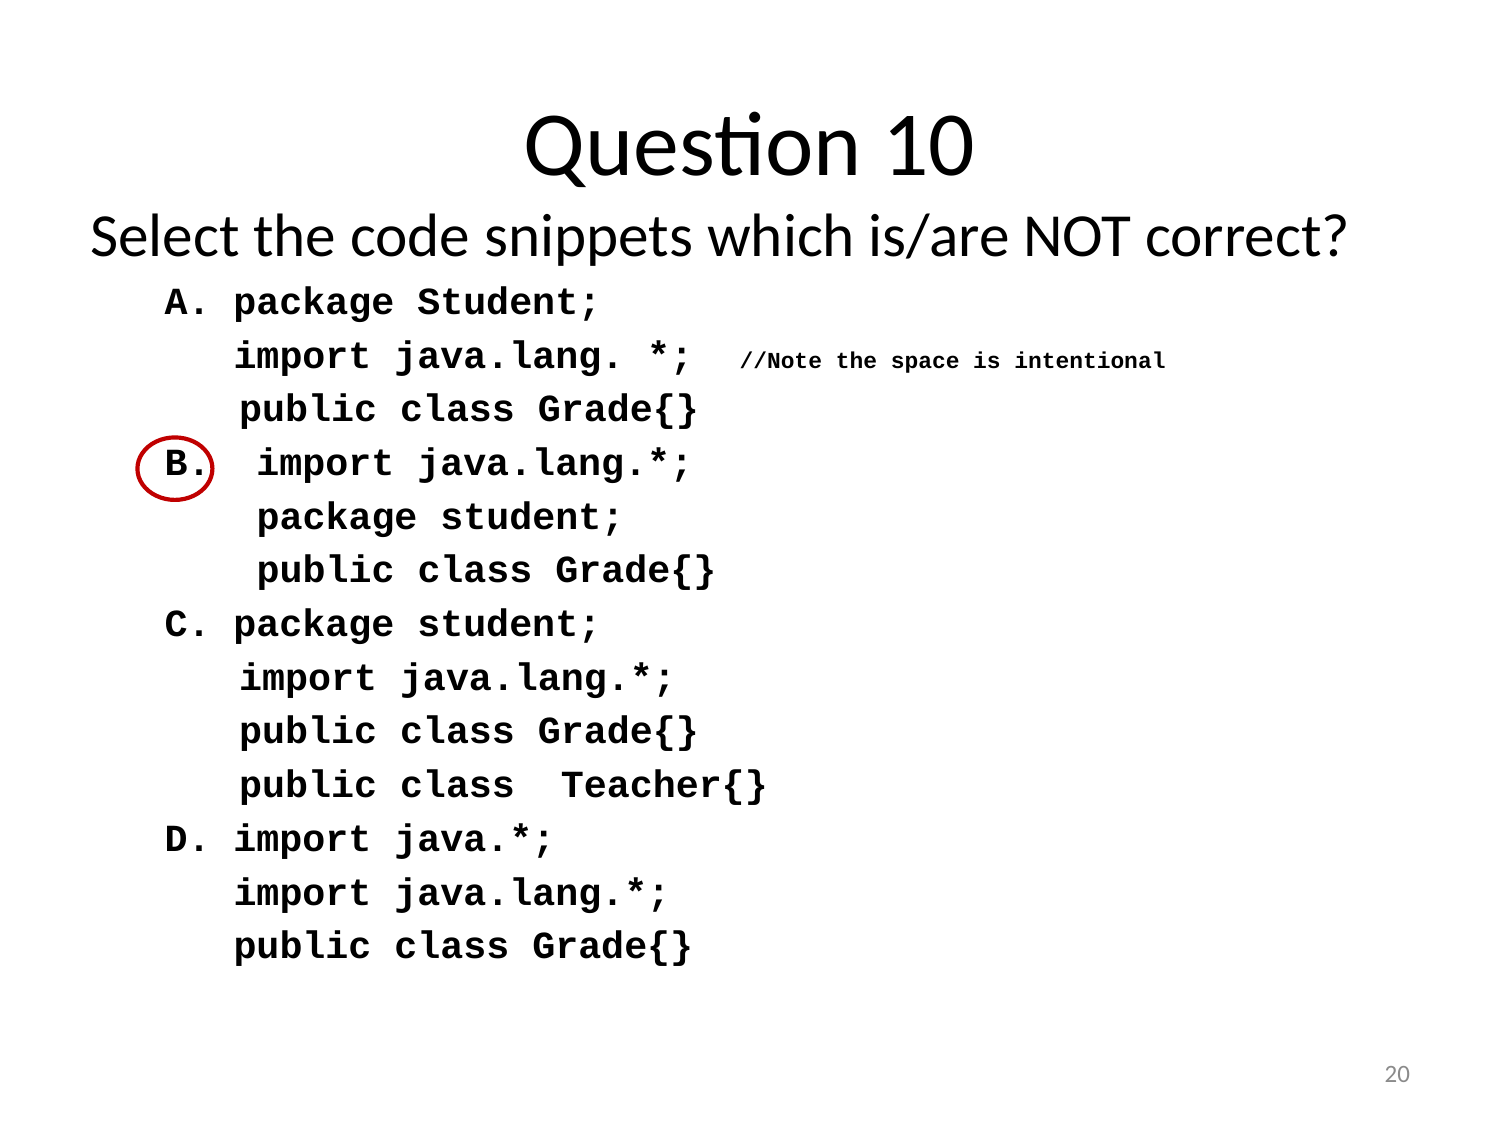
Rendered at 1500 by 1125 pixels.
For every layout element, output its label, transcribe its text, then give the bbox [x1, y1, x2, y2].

text_box [135, 435, 215, 502]
list Select the code snippets which is/are NOT correct? A. package Student; import java.lang. *; //Note the space is intentional public class Grade{} B. import java.lang.*; package student; public class Grade{} C. package student; import java.lang.*; public class Grade{} public class Teacher{} D. import java.*; import java.lang.*; public class Grade{} [75, 187, 1438, 1038]
slide_number 20 [1074, 1042, 1425, 1103]
title Question 10 [75, 45, 1425, 187]
